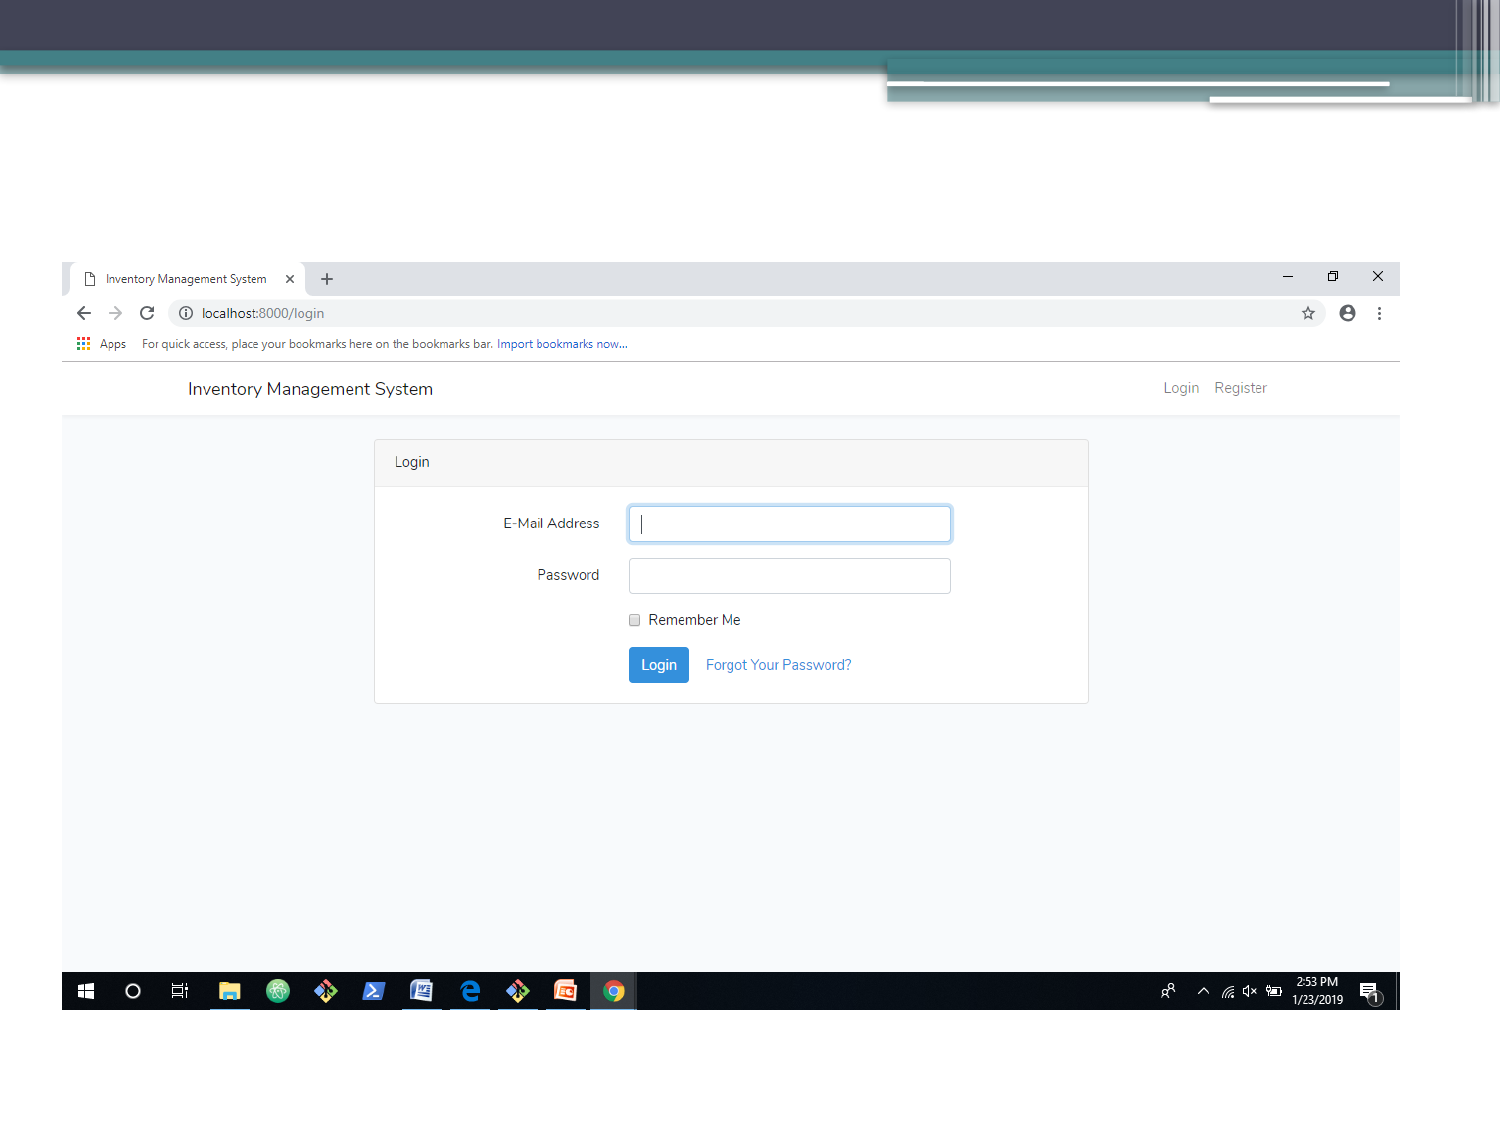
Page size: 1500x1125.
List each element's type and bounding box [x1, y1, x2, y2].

list [62, 262, 1401, 1010]
